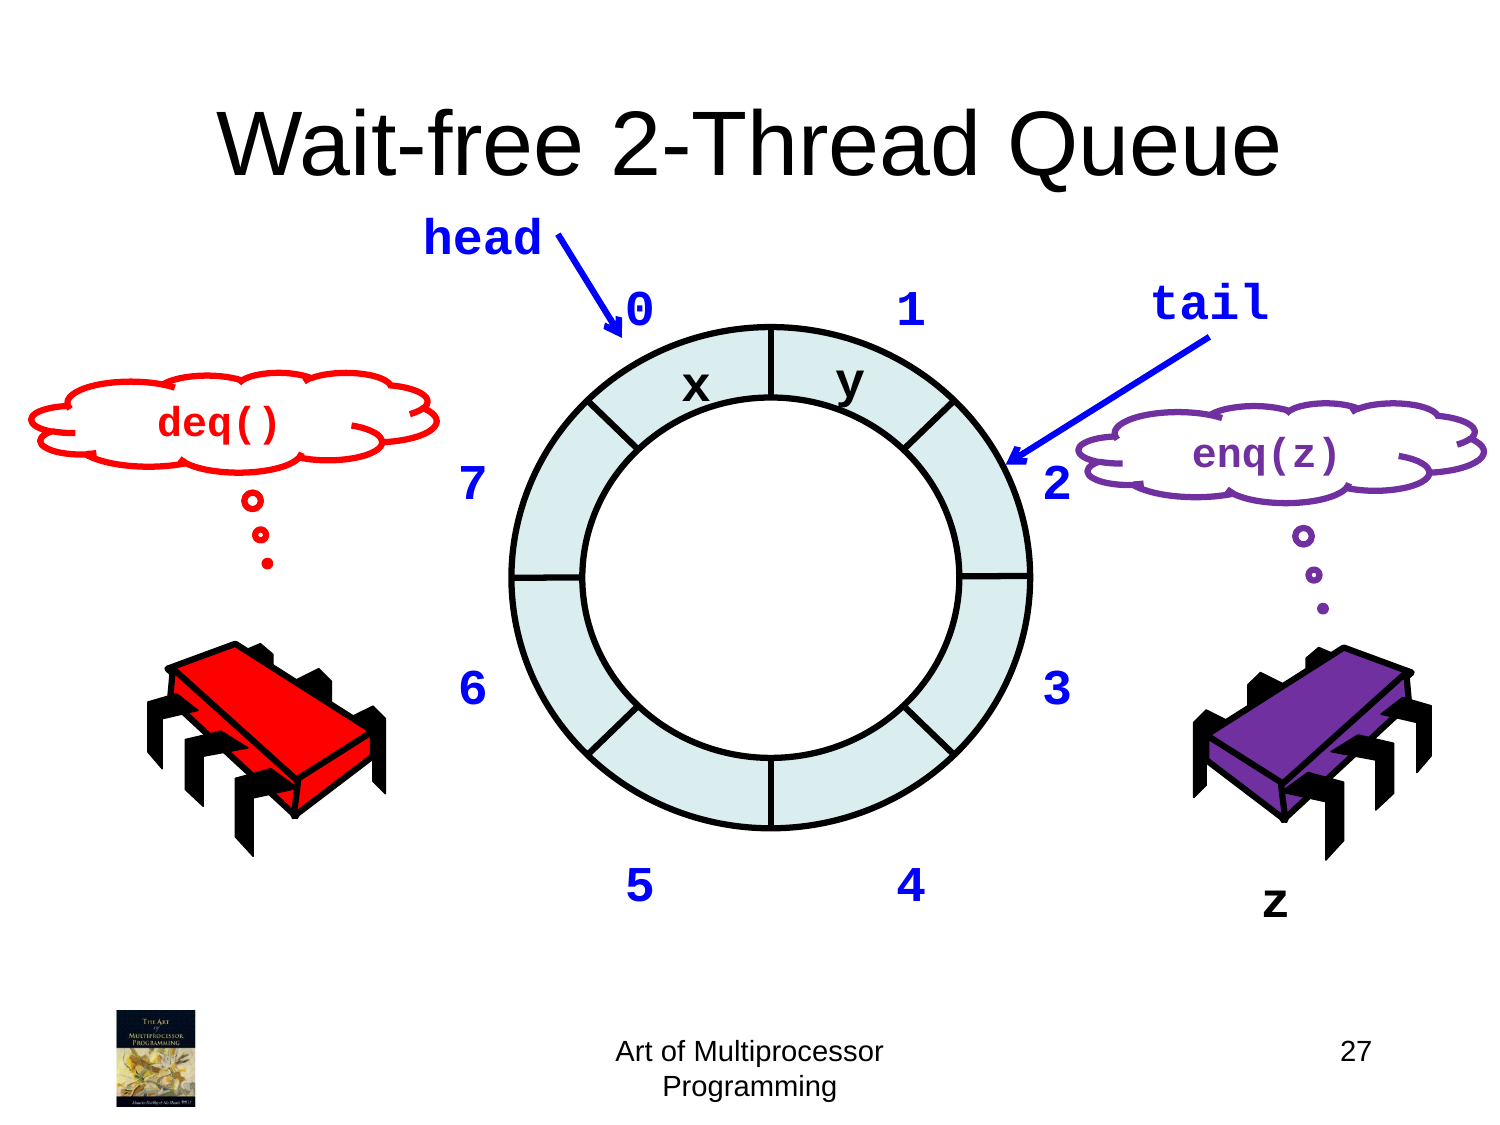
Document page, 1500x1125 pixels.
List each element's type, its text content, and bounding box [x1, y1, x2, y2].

text_box enq(z) [1295, 527, 1312, 545]
slide_number 27 [1074, 1024, 1388, 1101]
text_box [1005, 337, 1210, 465]
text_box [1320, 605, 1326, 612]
picture [107, 1010, 204, 1107]
text_box z [1245, 869, 1306, 935]
text_box deq() [244, 492, 261, 510]
text_box head [408, 196, 558, 272]
title Wait-free 2-Thread Queue [74, 44, 1426, 233]
text_box enq(z) [1308, 569, 1320, 581]
text_box 4 [881, 843, 942, 919]
text_box 2 [1036, 474, 1088, 517]
text_box 3 [1036, 647, 1088, 723]
text_box tail [1134, 262, 1285, 337]
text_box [558, 234, 623, 339]
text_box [511, 326, 1031, 829]
text_box 7 [443, 441, 503, 517]
text_box deq() [31, 372, 437, 473]
text_box 0 [626, 268, 670, 325]
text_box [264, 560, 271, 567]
text_box enq(z) [1088, 403, 1484, 504]
text_box deq() [255, 529, 267, 541]
footer Art of Multiprocessor Programming [512, 1024, 988, 1101]
text_box 1 [881, 268, 942, 325]
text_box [147, 643, 386, 857]
text_box 6 [443, 647, 503, 723]
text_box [1193, 647, 1432, 861]
text_box 5 [610, 843, 670, 919]
